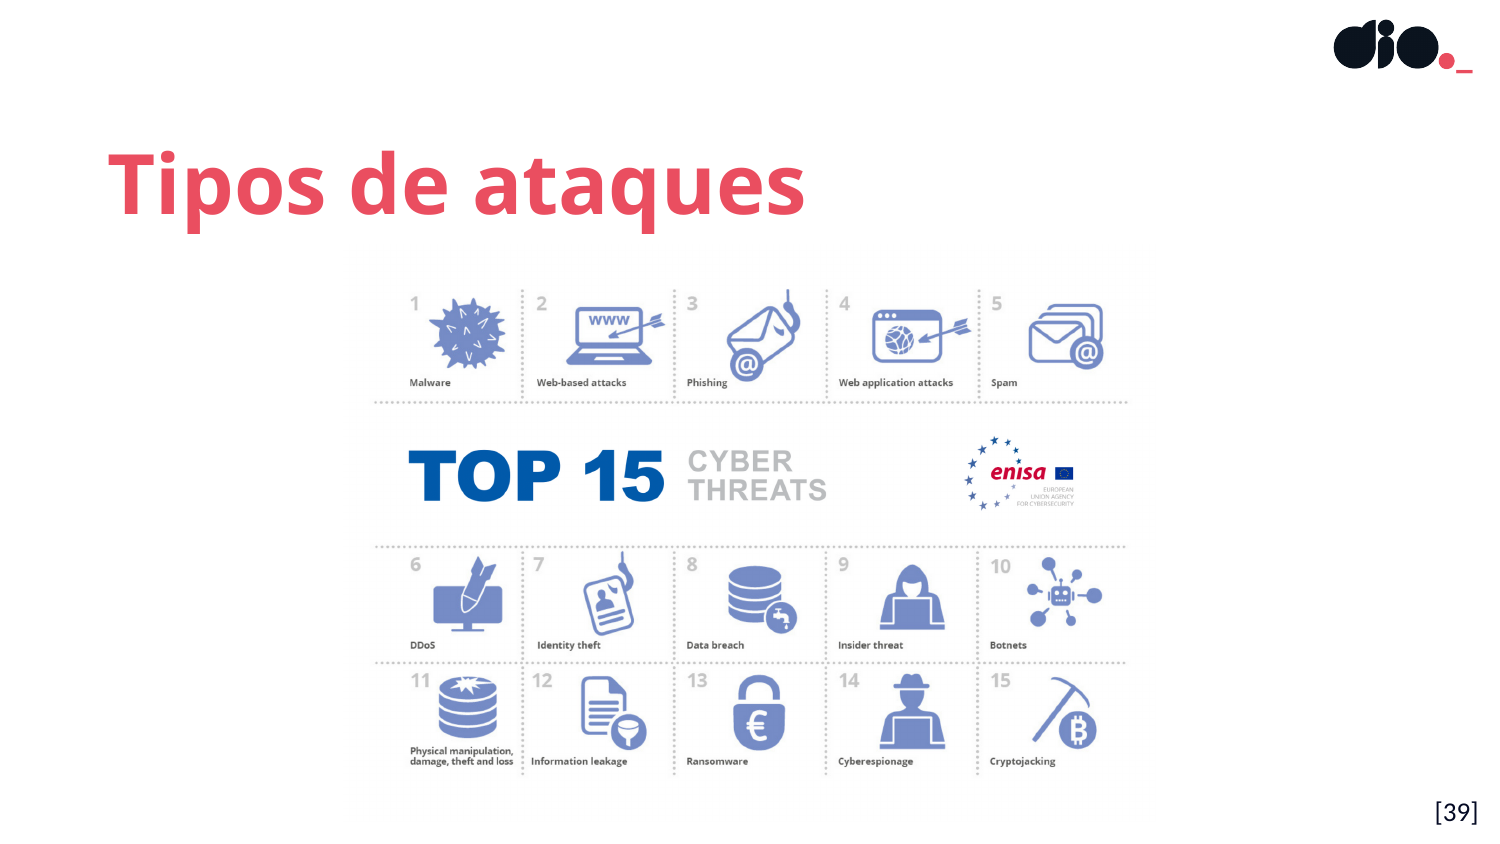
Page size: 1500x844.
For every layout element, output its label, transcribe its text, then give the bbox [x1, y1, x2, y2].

text_box Tipos de ataques [92, 104, 1408, 243]
picture [1333, 19, 1473, 74]
picture [343, 244, 1157, 822]
slide_number [39] [1403, 779, 1494, 844]
